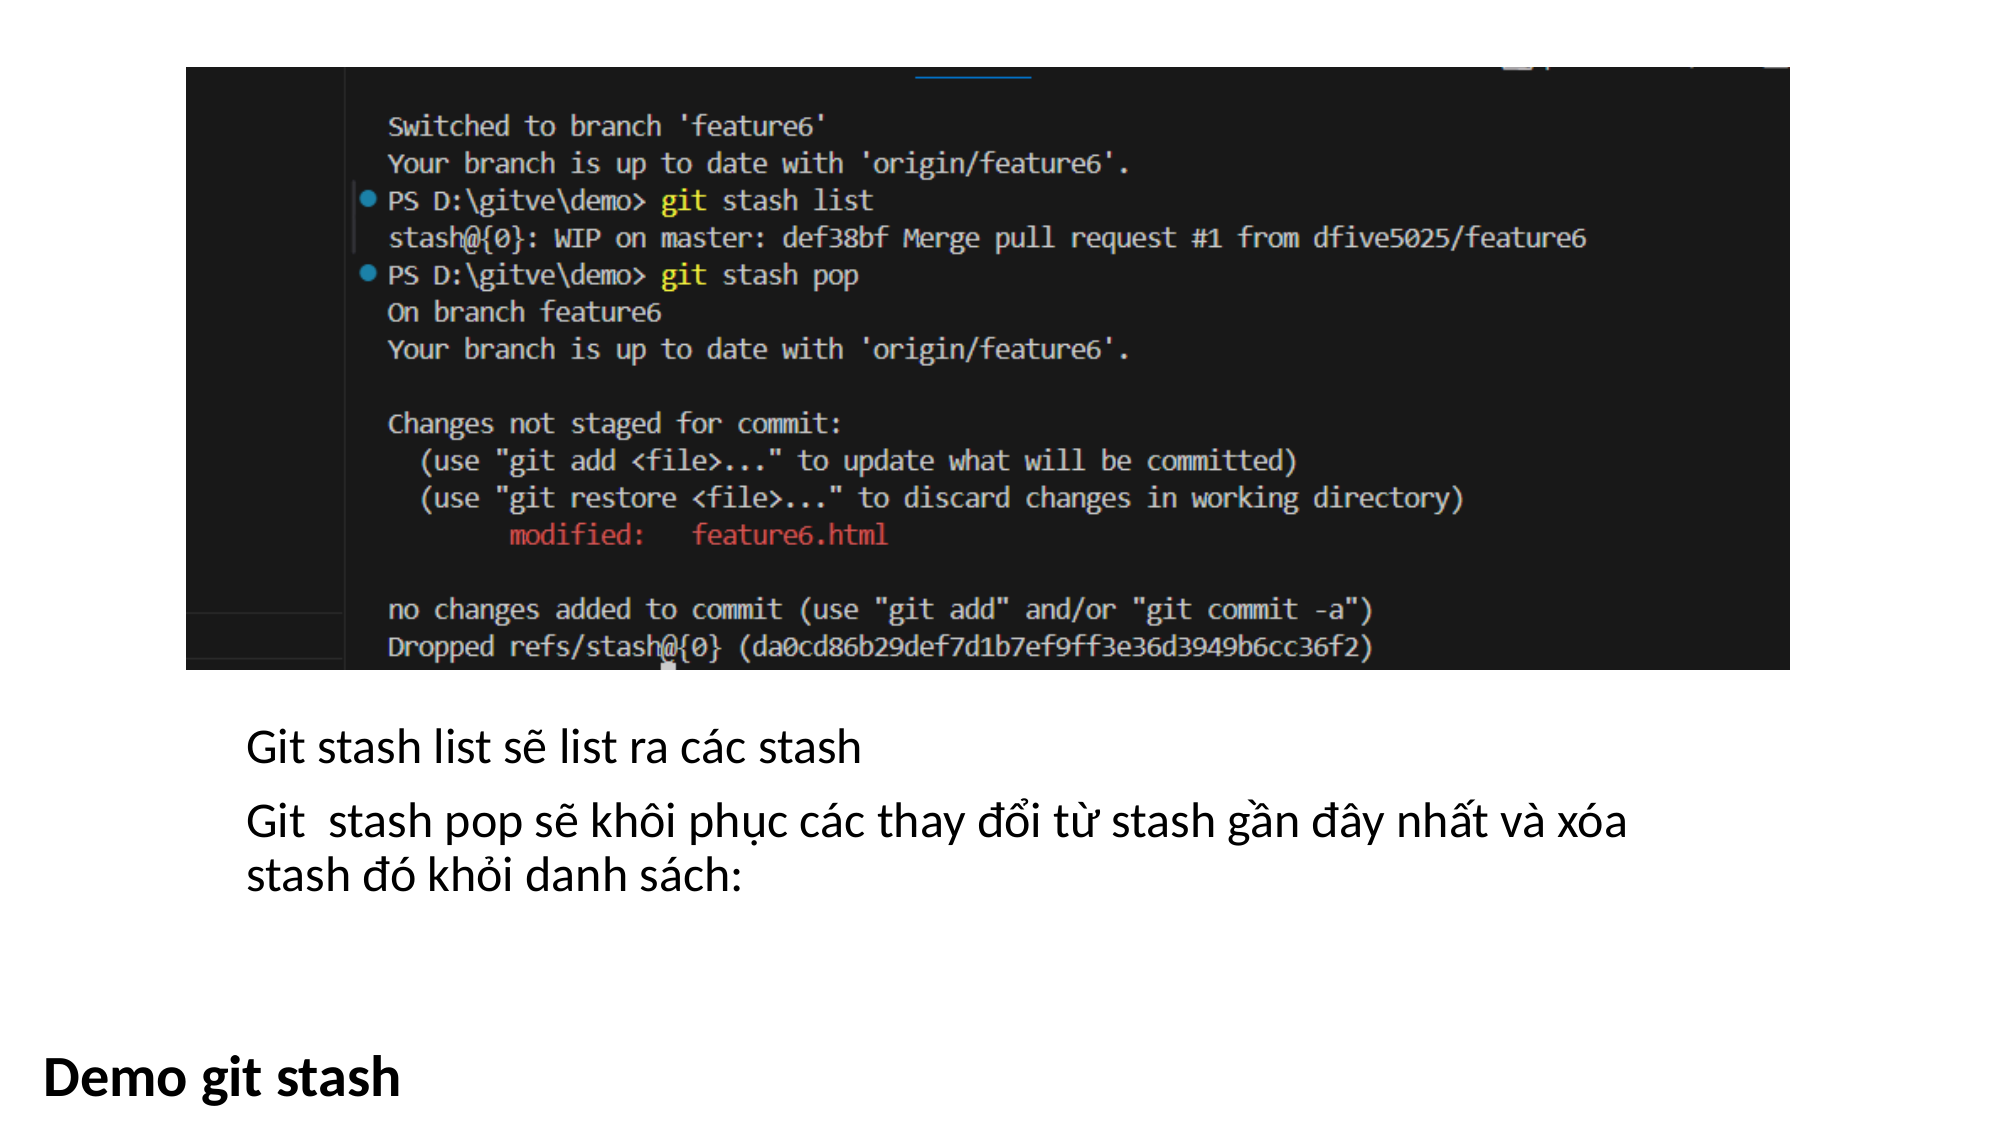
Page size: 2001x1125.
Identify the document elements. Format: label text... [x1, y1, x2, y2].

picture [186, 67, 1790, 670]
text_box Demo git stash [28, 1038, 858, 1125]
subtitle Git stash list sẽ list ra các stash Git stash pop sẽ khôi phục các thay đổi từ stash gần đây nhất và xóa stash đó khỏi danh sách: [231, 712, 1699, 912]
